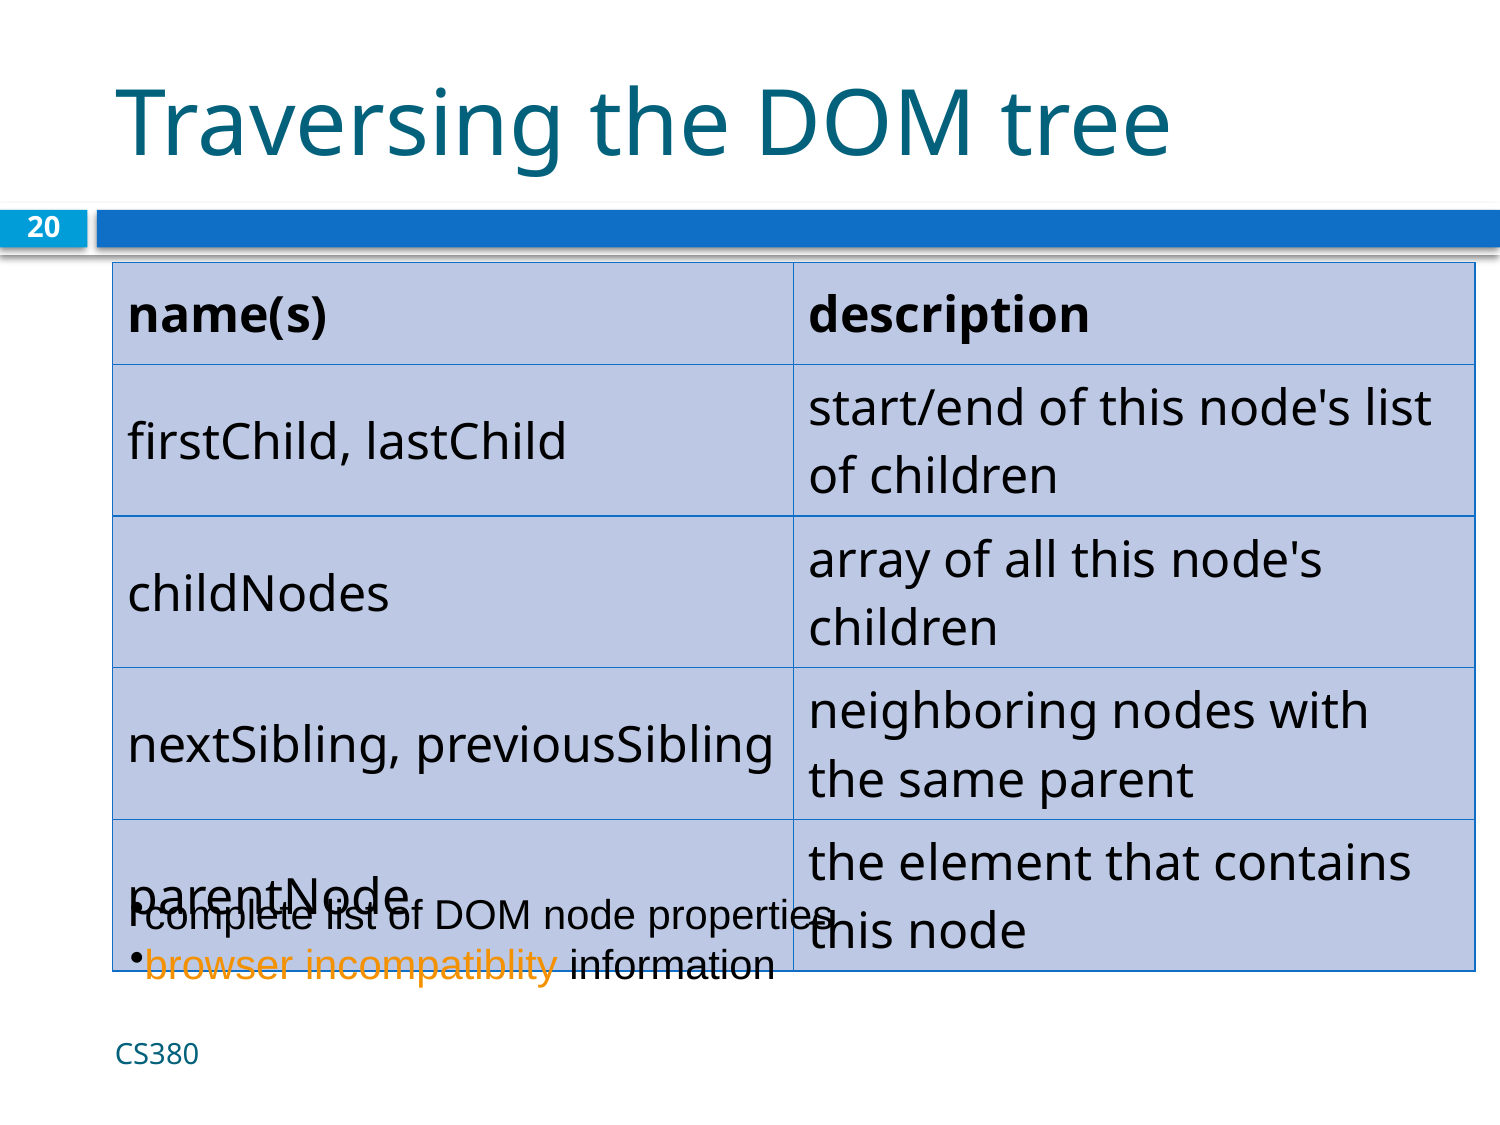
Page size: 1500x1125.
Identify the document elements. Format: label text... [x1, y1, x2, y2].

table_cell parentNode [113, 820, 793, 970]
title Traversing the DOM tree [100, 37, 1439, 201]
table_cell neighboring nodes with the same parent [794, 668, 1474, 819]
table_header name(s) [113, 263, 793, 364]
table_header description [794, 263, 1474, 364]
slide_number 20 [0, 208, 88, 249]
table_cell start/end of this node's list of children [794, 365, 1474, 515]
table_cell childNodes [113, 517, 793, 667]
table_cell nextSibling, previousSibling [113, 668, 793, 819]
table_cell firstChild, lastChild [113, 365, 793, 515]
table_cell array of all this node's children [794, 517, 1474, 667]
footer CS380 [99, 1025, 990, 1085]
text_box complete list of DOM node properties browser incompatiblity information [114, 879, 861, 995]
table_cell the element that contains this node [794, 820, 1474, 970]
